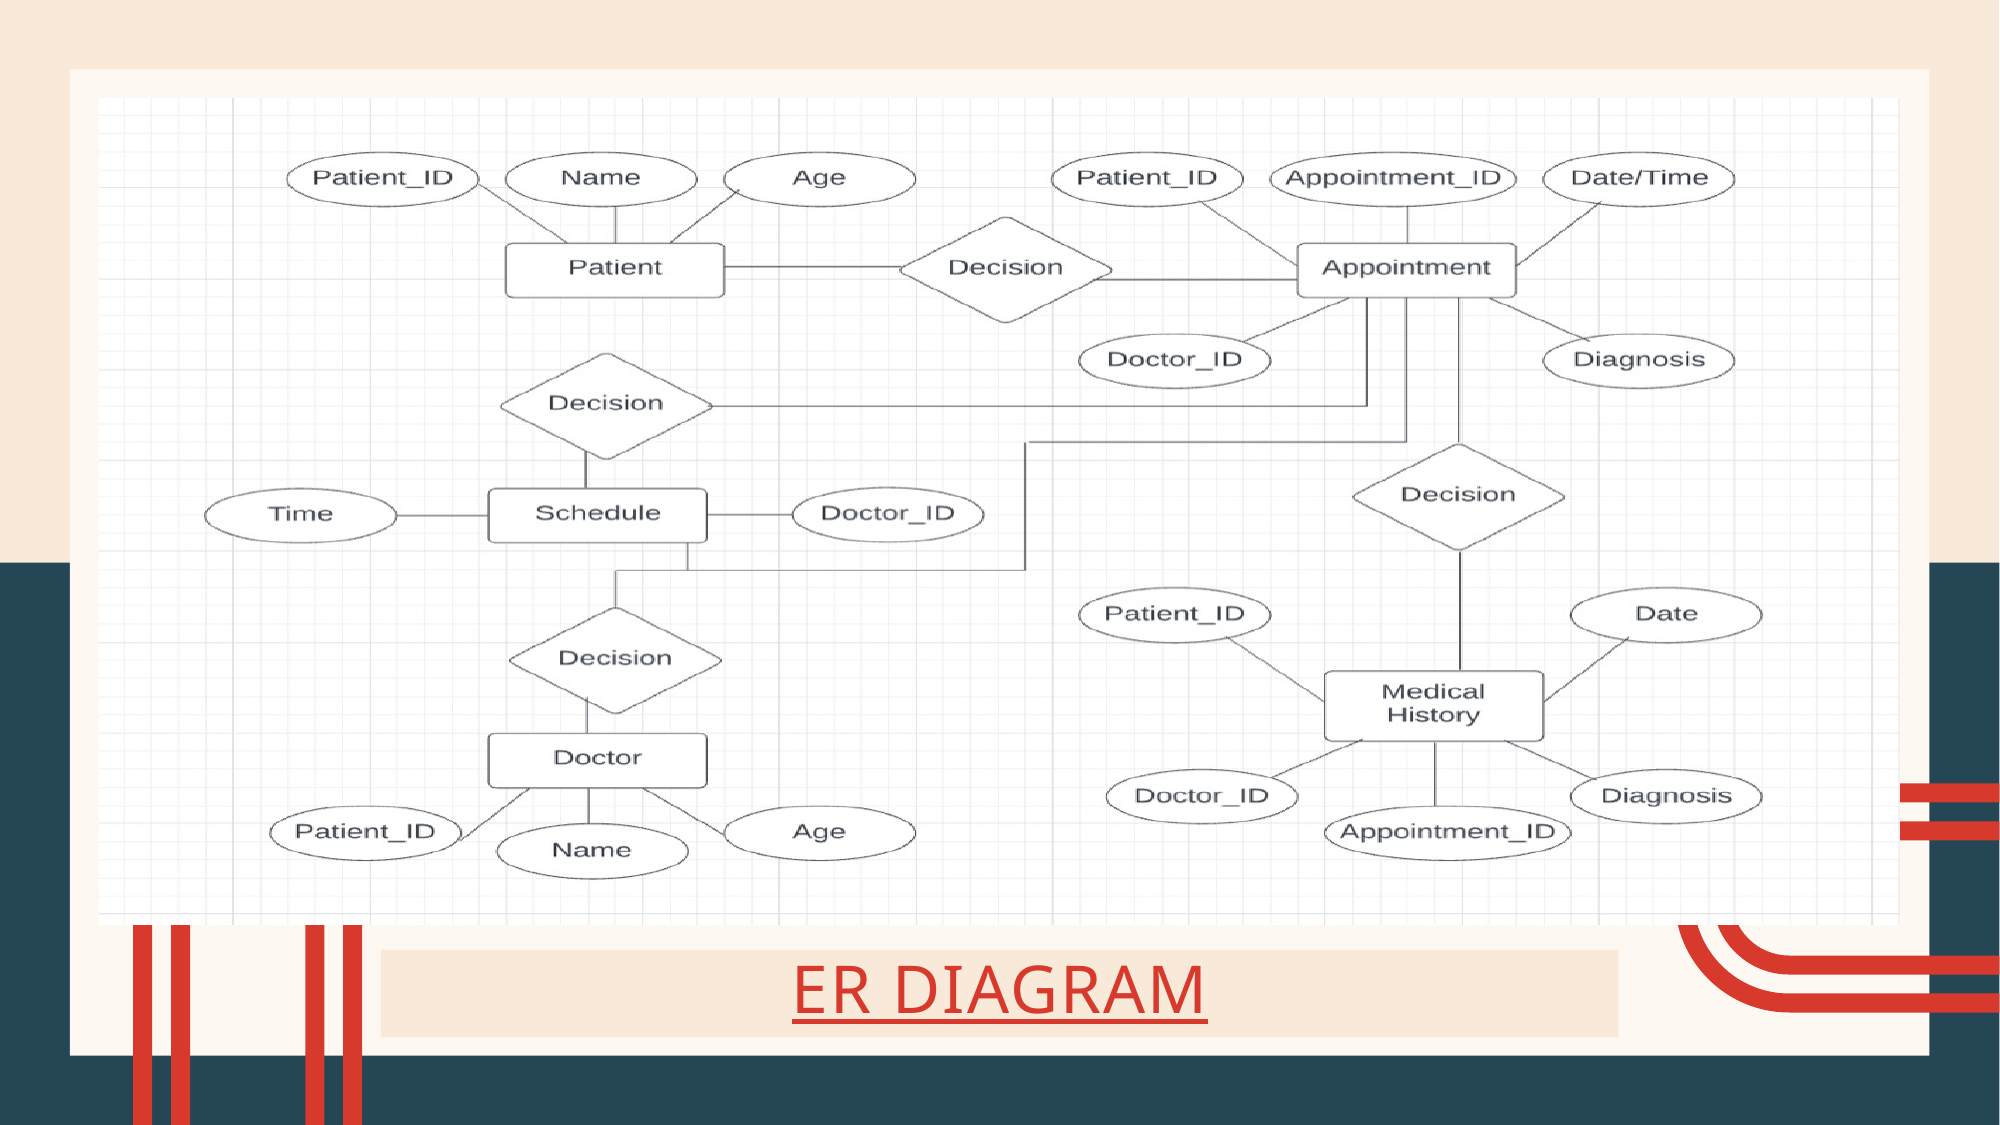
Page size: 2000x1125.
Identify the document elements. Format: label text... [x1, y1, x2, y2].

text_box ER DIagram [380, 949, 1619, 1038]
picture [99, 98, 1900, 926]
